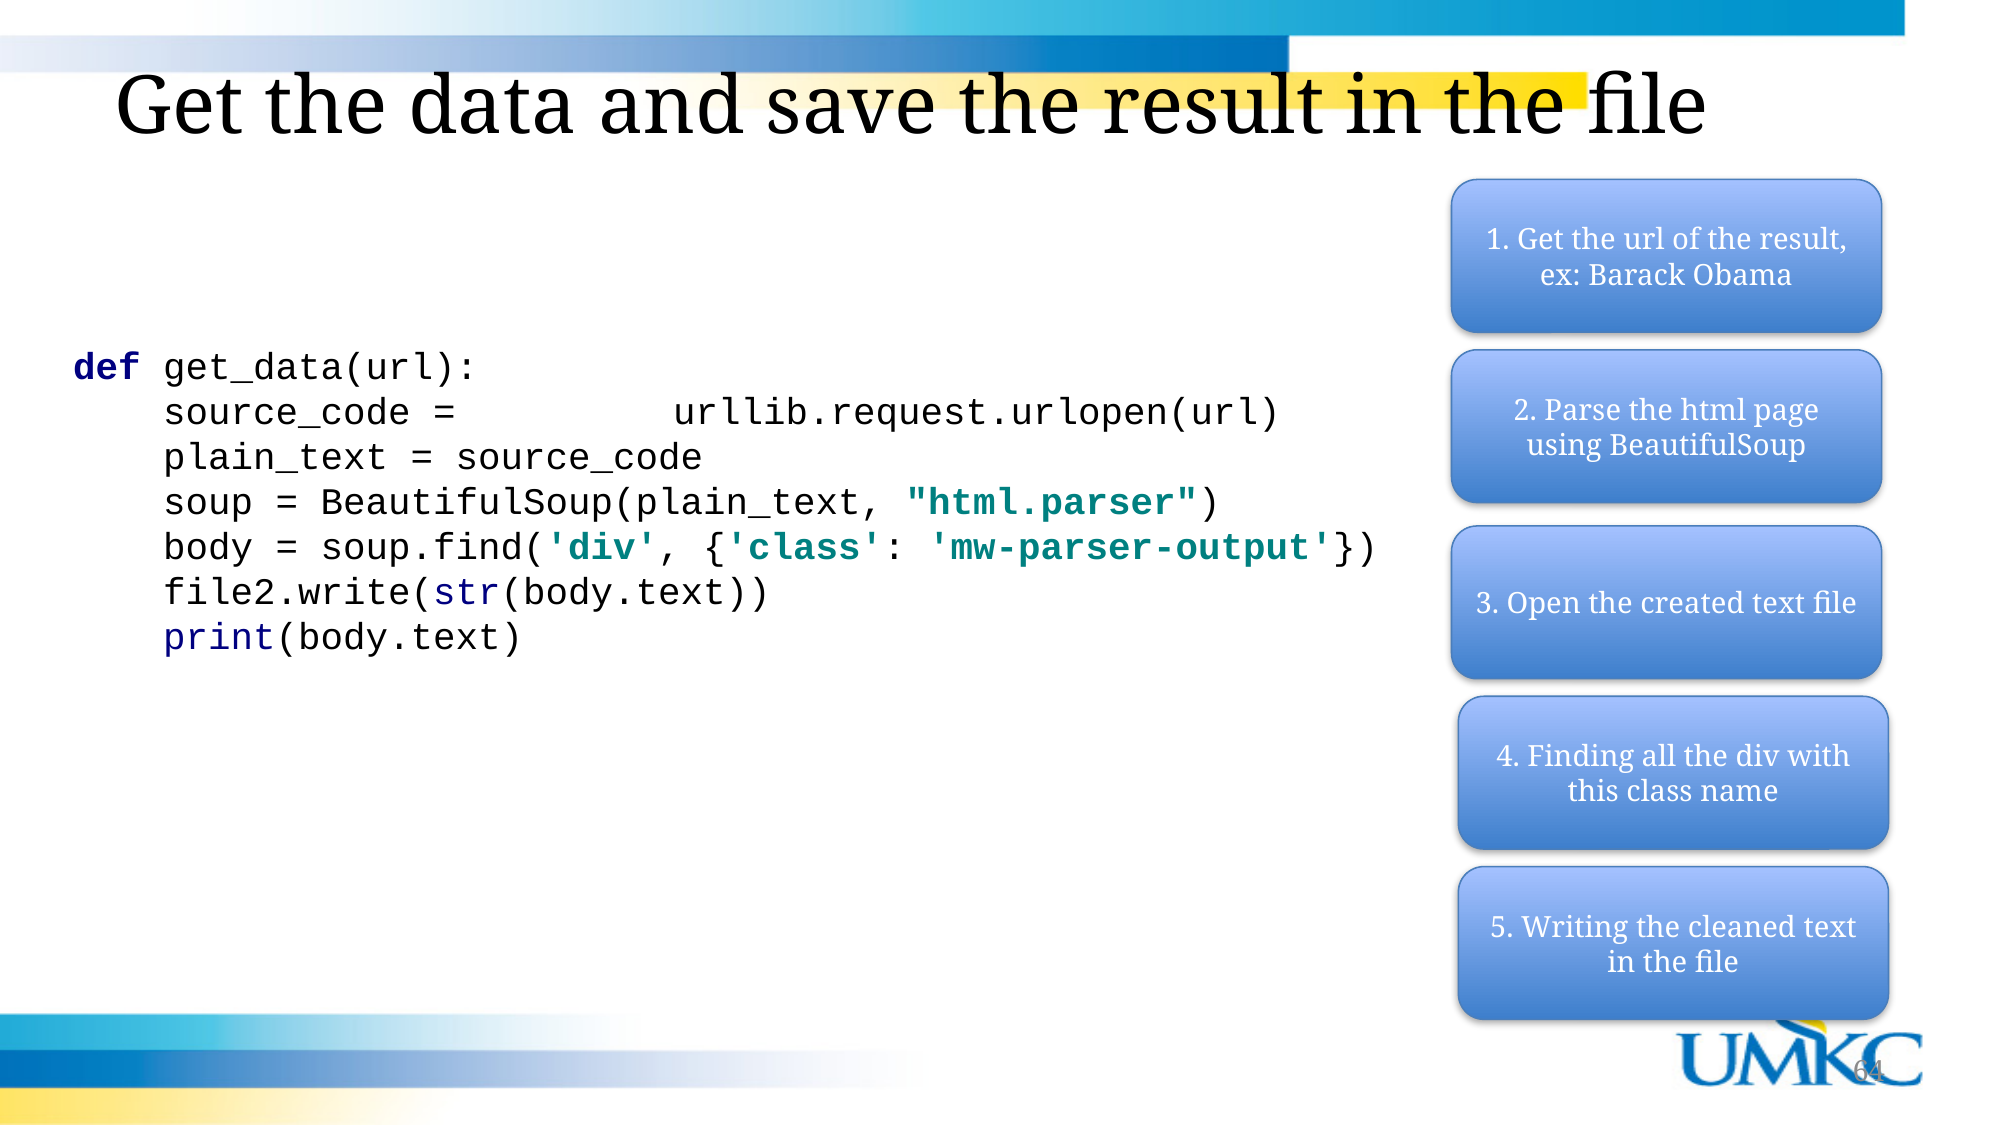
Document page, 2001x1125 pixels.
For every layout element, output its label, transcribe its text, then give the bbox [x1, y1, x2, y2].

text_box 4. Finding all the div with this class name [1457, 695, 1890, 850]
text_box Get the data and save the result in the file [99, 45, 1900, 233]
text_box def get_data(url): source_code = urllib.request.urlopen(url) plain_text = source_code soup = BeautifulSoup(plain_text, "html.parser") body = soup.find('div', {'class': 'mw-parser-output'}) file2.write(str(body.text)) print(body.text) [58, 334, 1403, 665]
text_box 3. Open the created text file [1450, 525, 1883, 680]
slide_number 64 [1433, 1042, 1900, 1103]
text_box 2. Parse the html page using BeautifulSoup [1450, 349, 1883, 504]
text_box 5. Writing the cleaned text in the file [1457, 865, 1890, 1021]
text_box 1. Get the url of the result, ex: Barack Obama [1450, 233, 1883, 334]
picture [0, 0, 2001, 1125]
